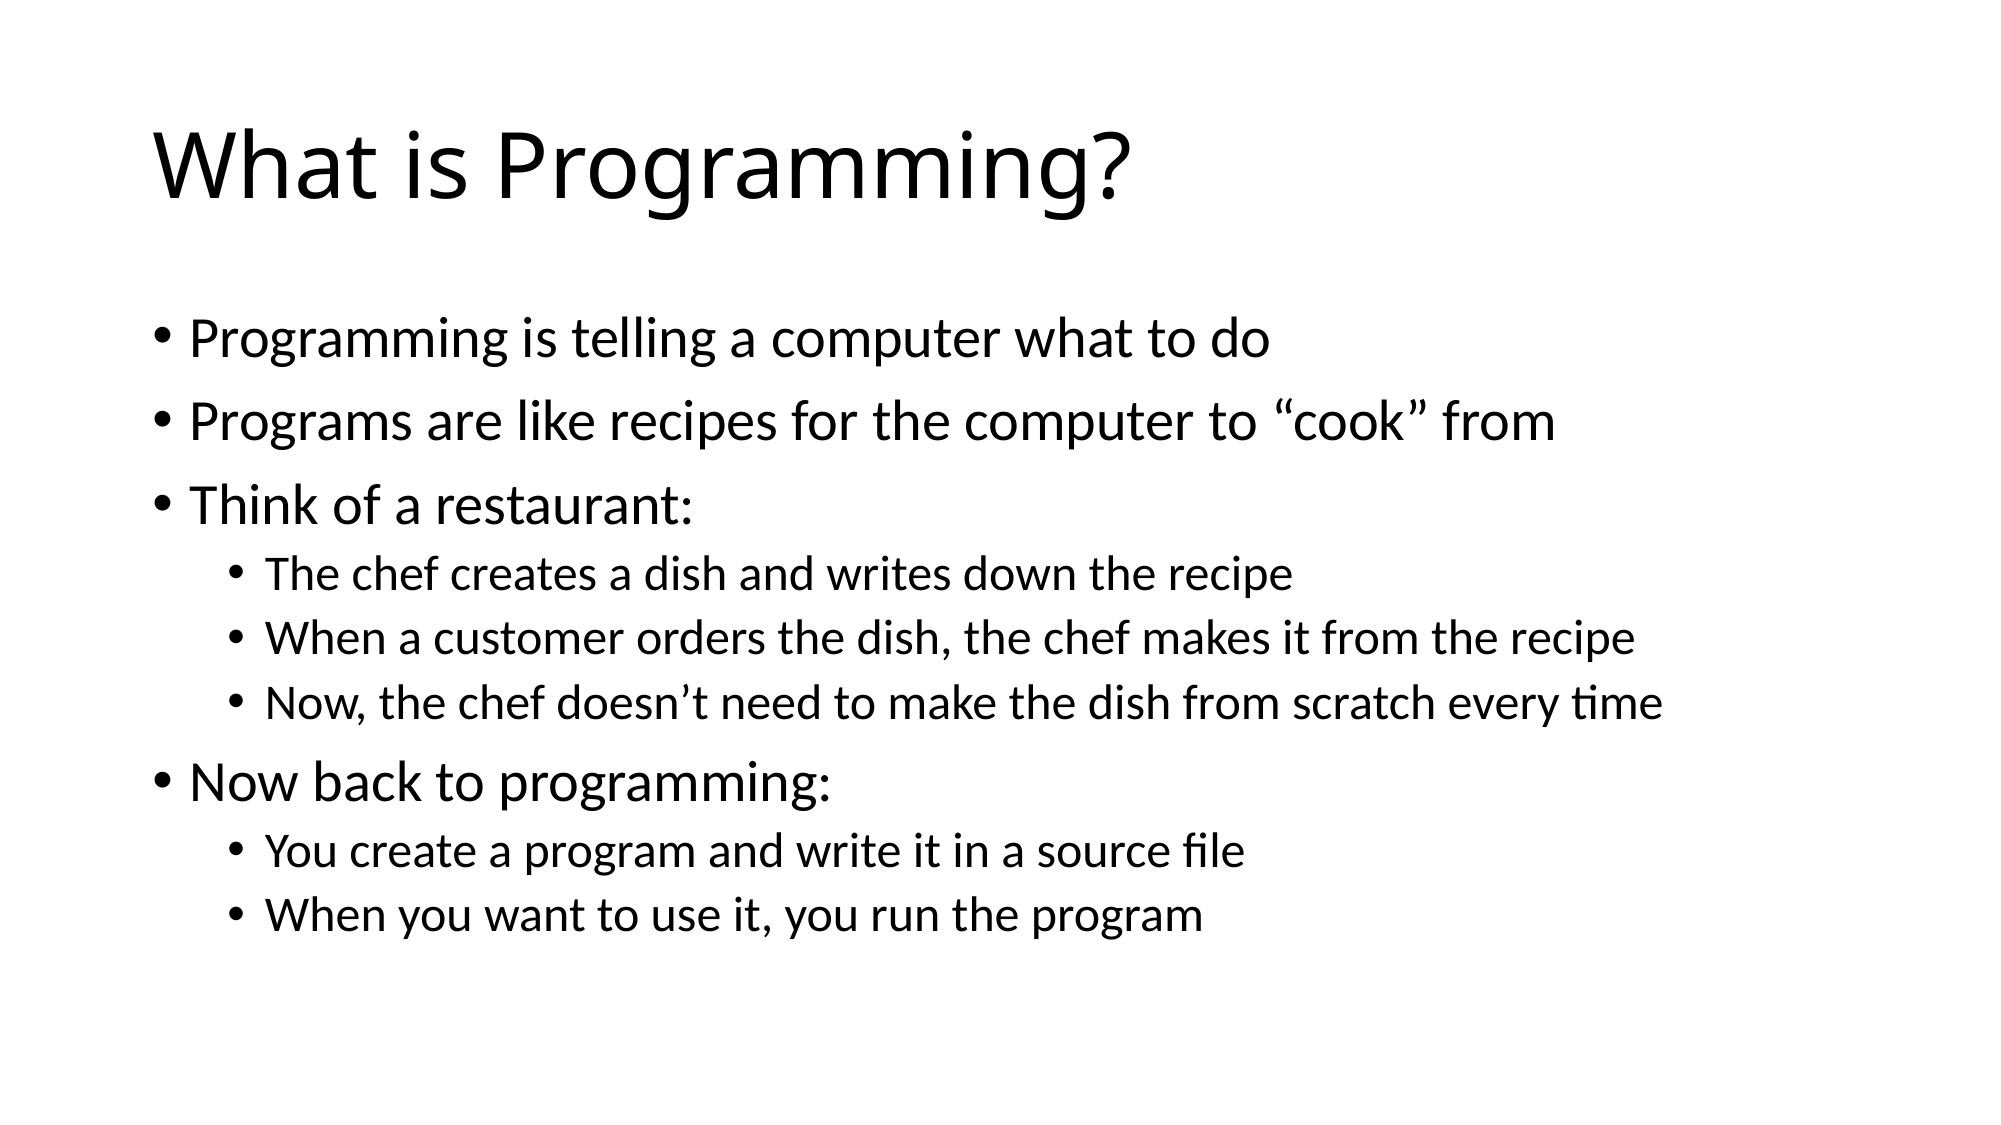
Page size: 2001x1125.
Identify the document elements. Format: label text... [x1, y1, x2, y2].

list Programming is telling a computer what to do Programs are like recipes for the computer to “cook” from Think of a restaurant: The chef creates a dish and writes down the recipe When a customer orders the dish, the chef makes it from the recipe Now, the chef doesn’t need to make the dish from scratch every time Now back to programming: You create a program and write it in a source file When you want to use it, you run the program [137, 299, 1863, 1014]
title What is Programming? [137, 59, 1863, 278]
